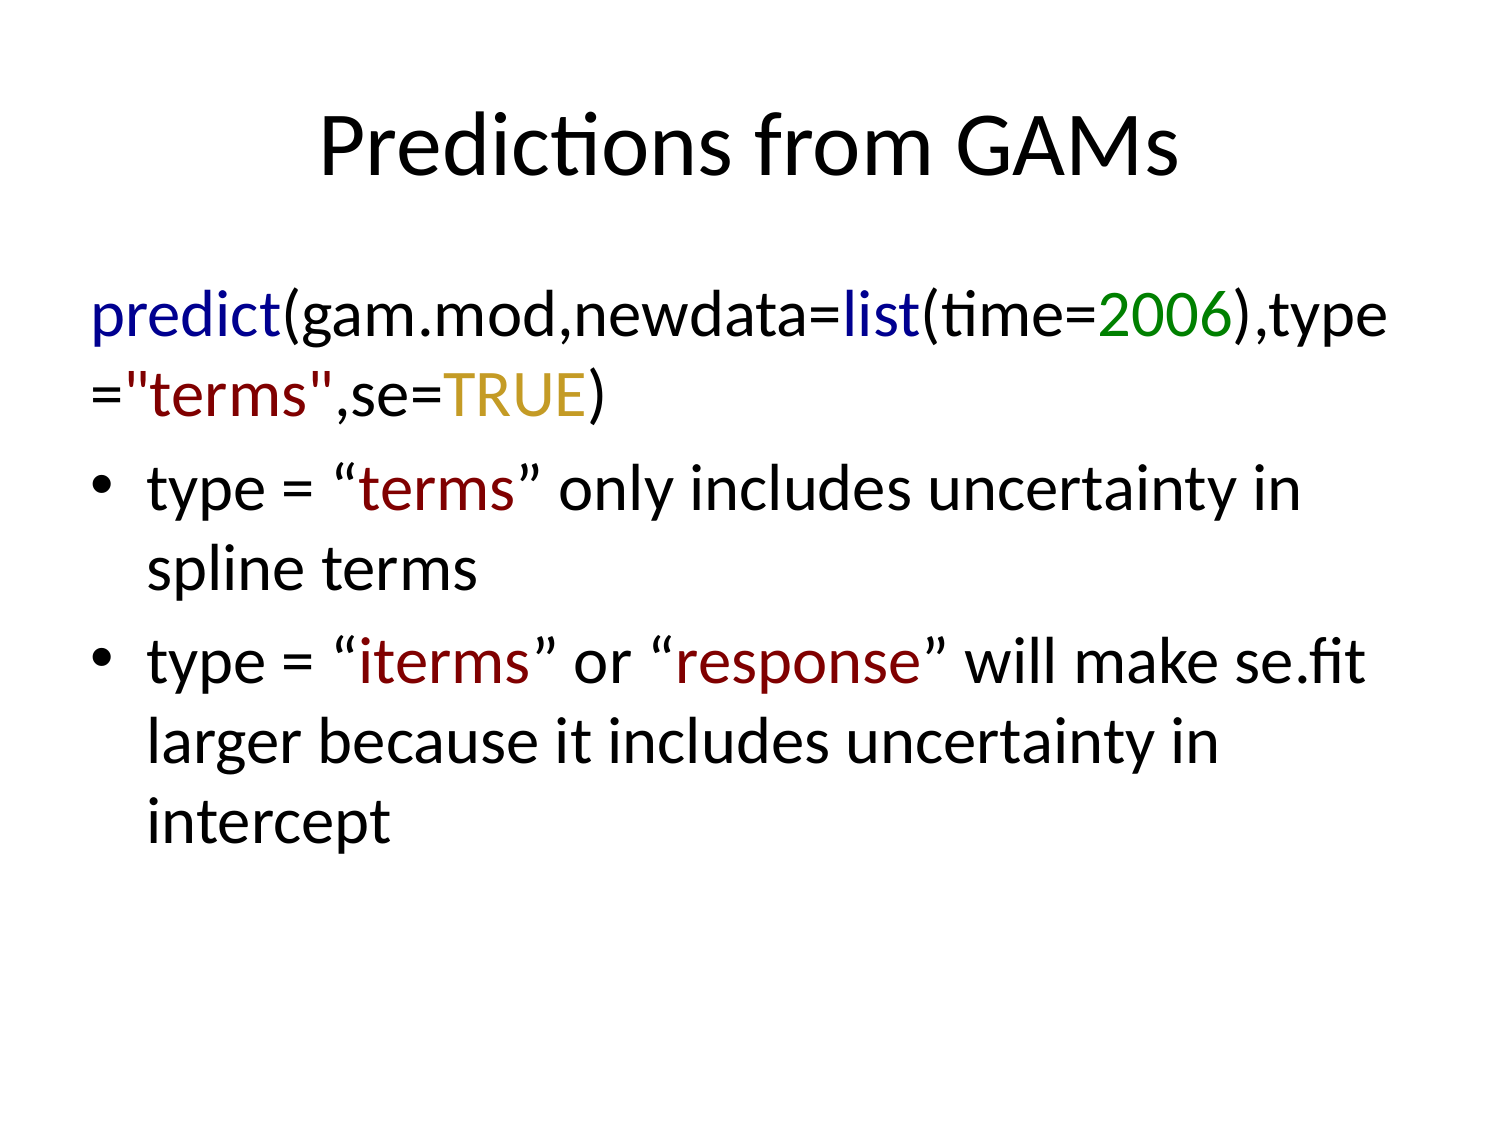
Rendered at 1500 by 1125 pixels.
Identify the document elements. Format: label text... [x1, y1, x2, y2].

list predict(gam.mod,newdata=list(time=2006),type="terms",se=TRUE) type = “terms” only includes uncertainty in spline terms type = “iterms” or “response” will make se.fit larger because it includes uncertainty in intercept [75, 262, 1425, 1005]
title Predictions from GAMs [75, 45, 1425, 233]
